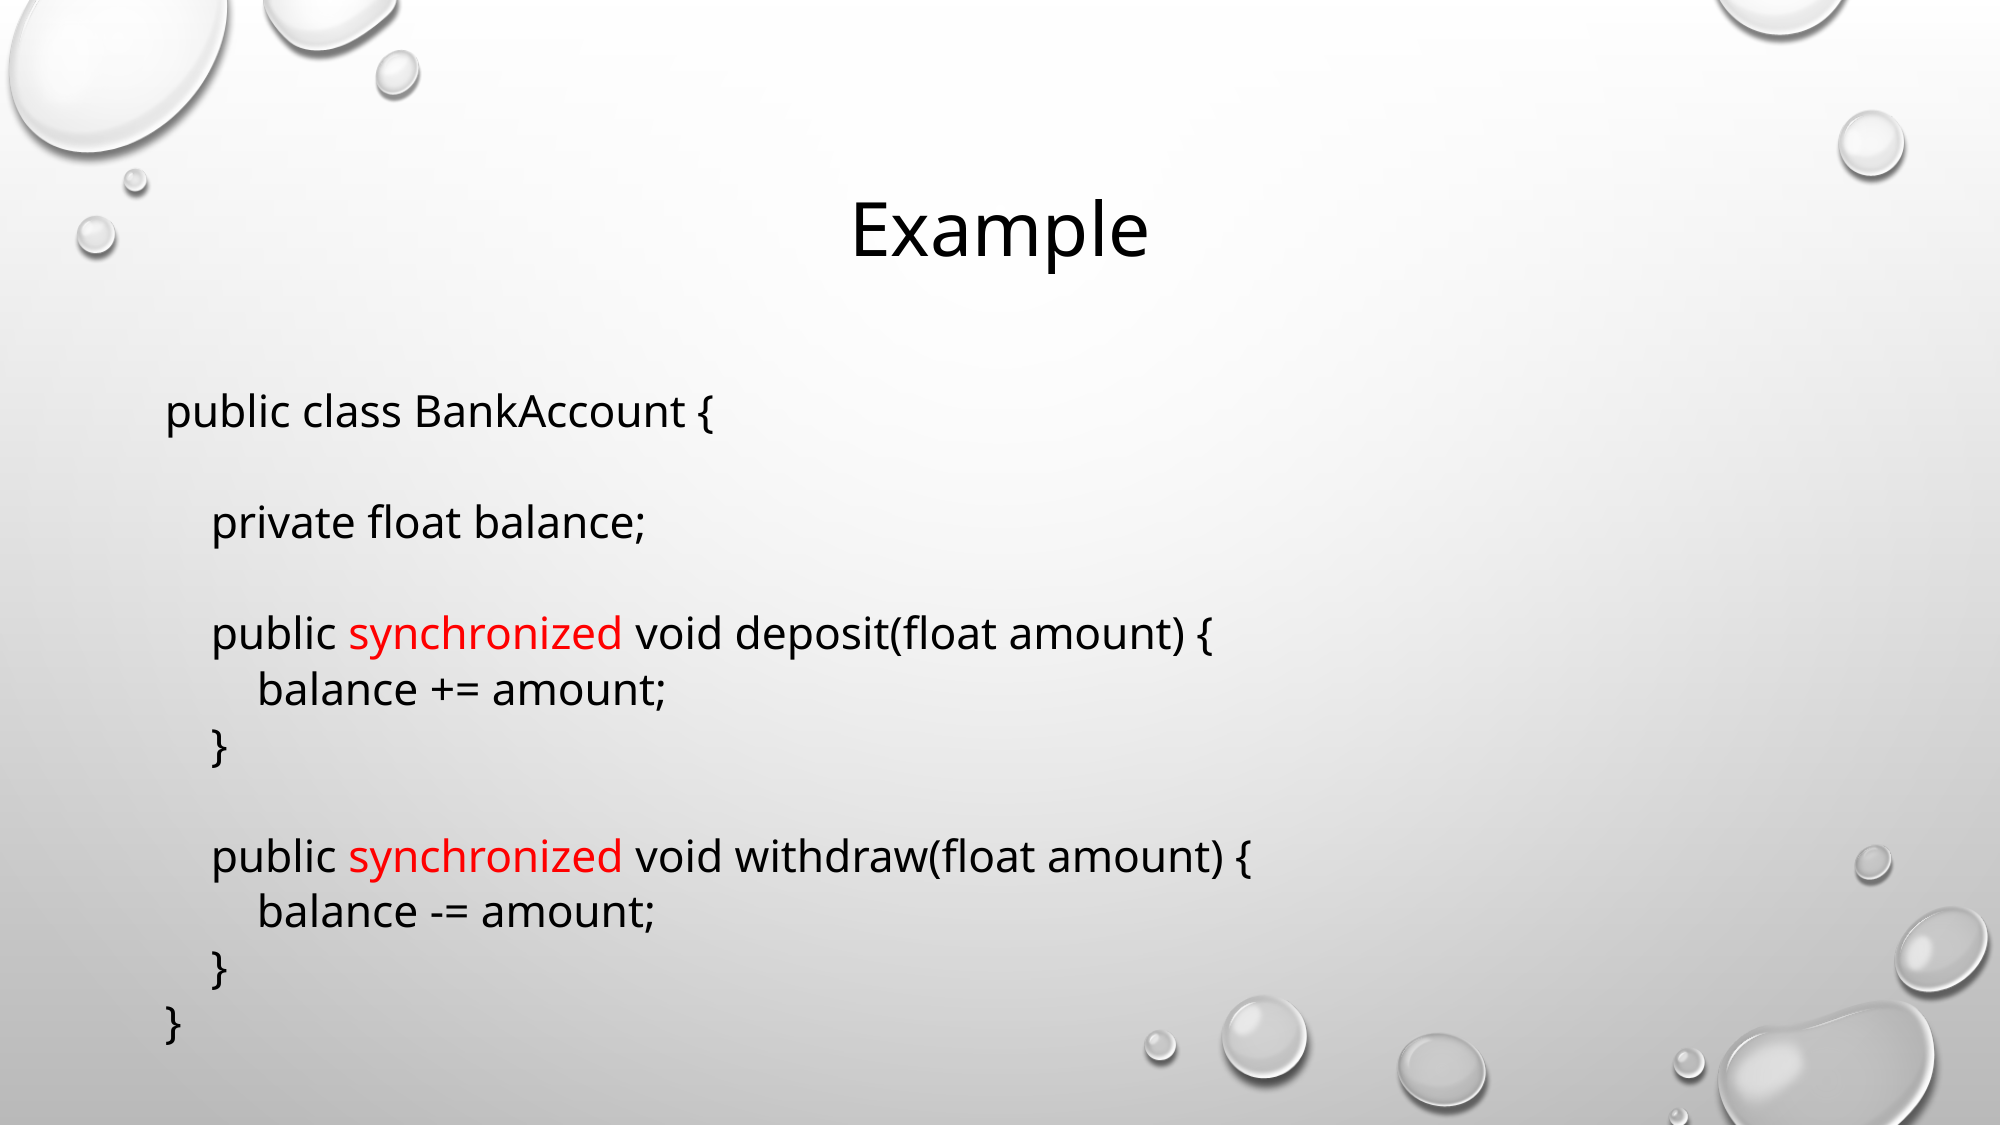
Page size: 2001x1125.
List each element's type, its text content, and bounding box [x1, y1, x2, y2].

title Example [149, 101, 1851, 364]
picture [0, 0, 2000, 1125]
list public class BankAccount { private float balance; public synchronized void deposit(float amount) { balance += amount; } public synchronized void withdraw(float amount) { balance -= amount; } } [149, 388, 1850, 1060]
